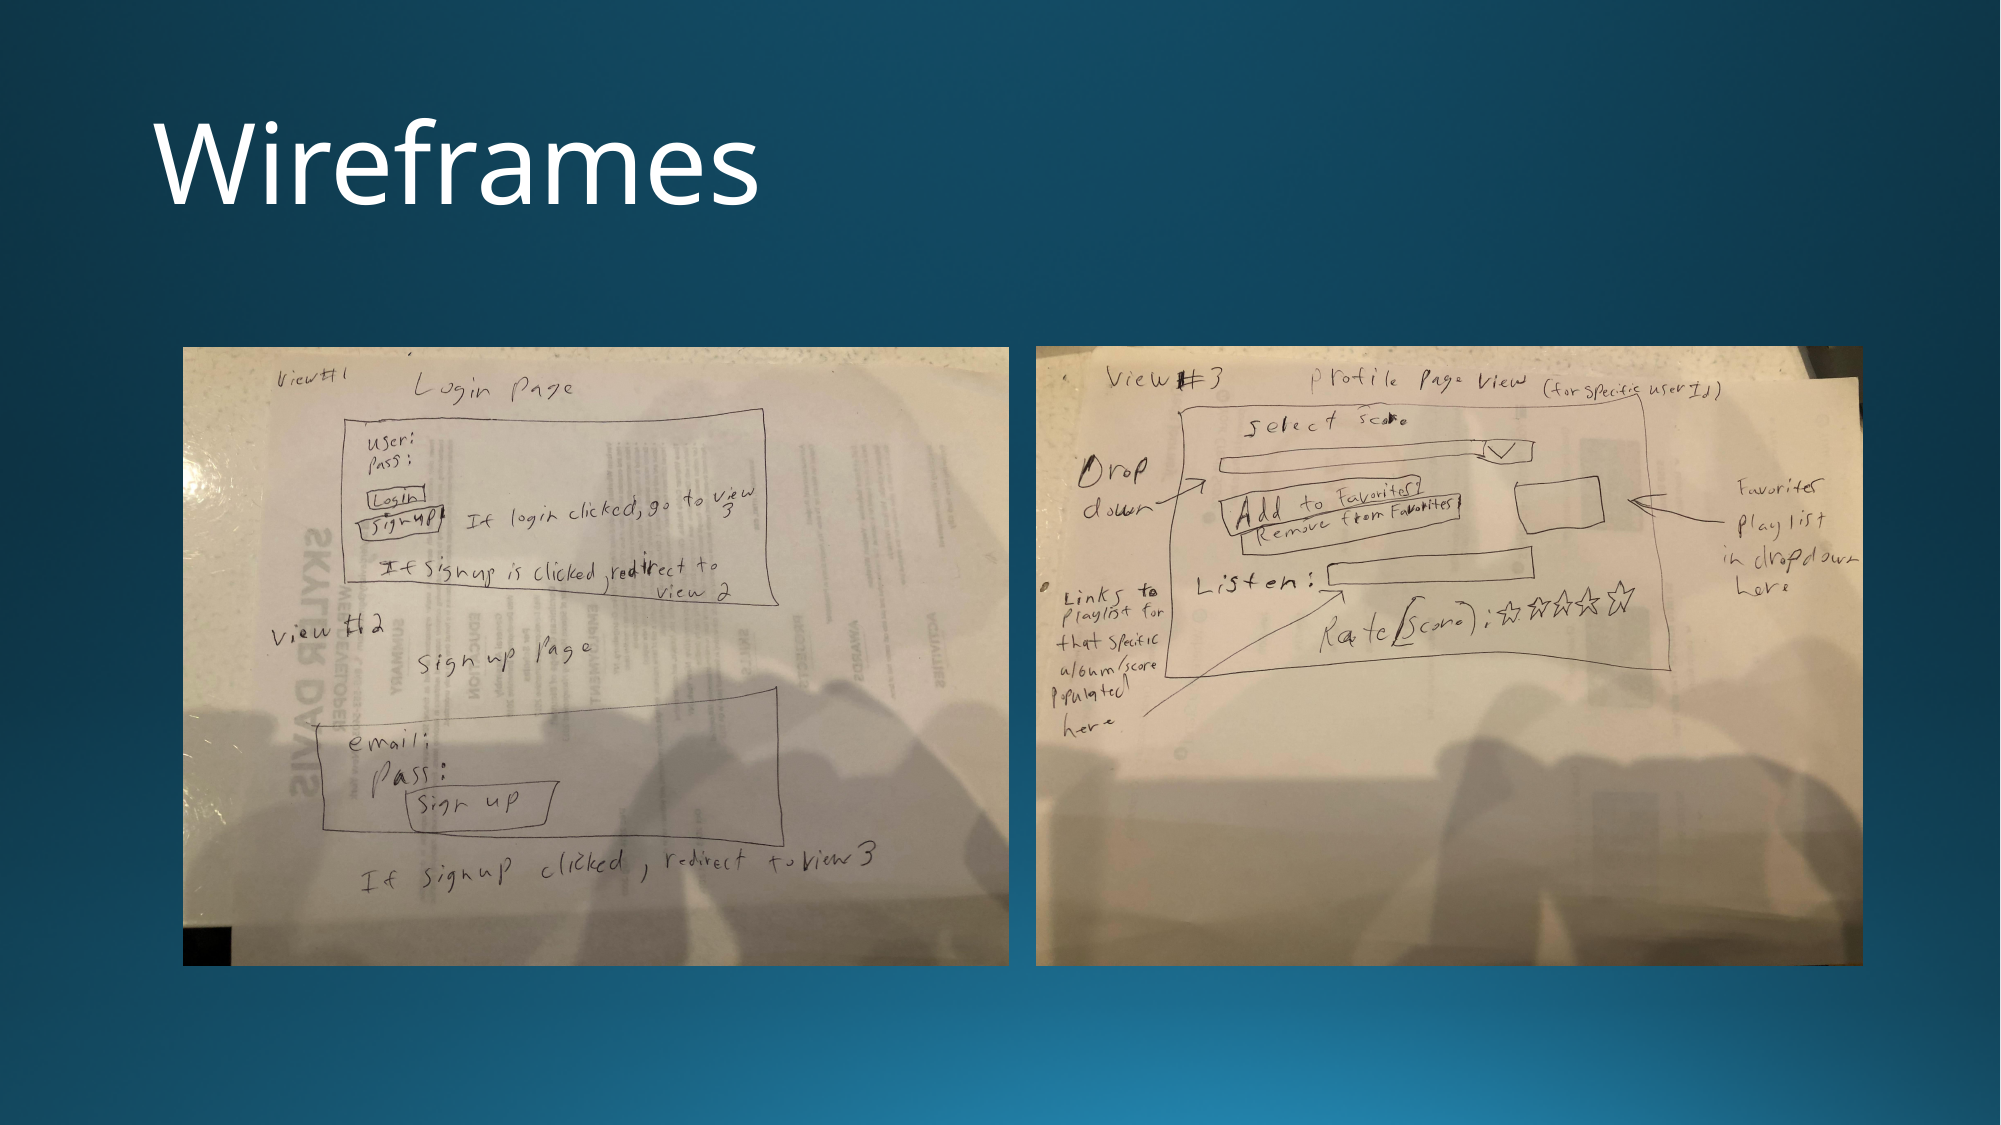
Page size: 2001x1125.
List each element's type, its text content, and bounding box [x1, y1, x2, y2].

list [183, 347, 1009, 966]
title Wireframes [137, 59, 1863, 278]
picture [0, 0, 2001, 1125]
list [1036, 346, 1863, 966]
